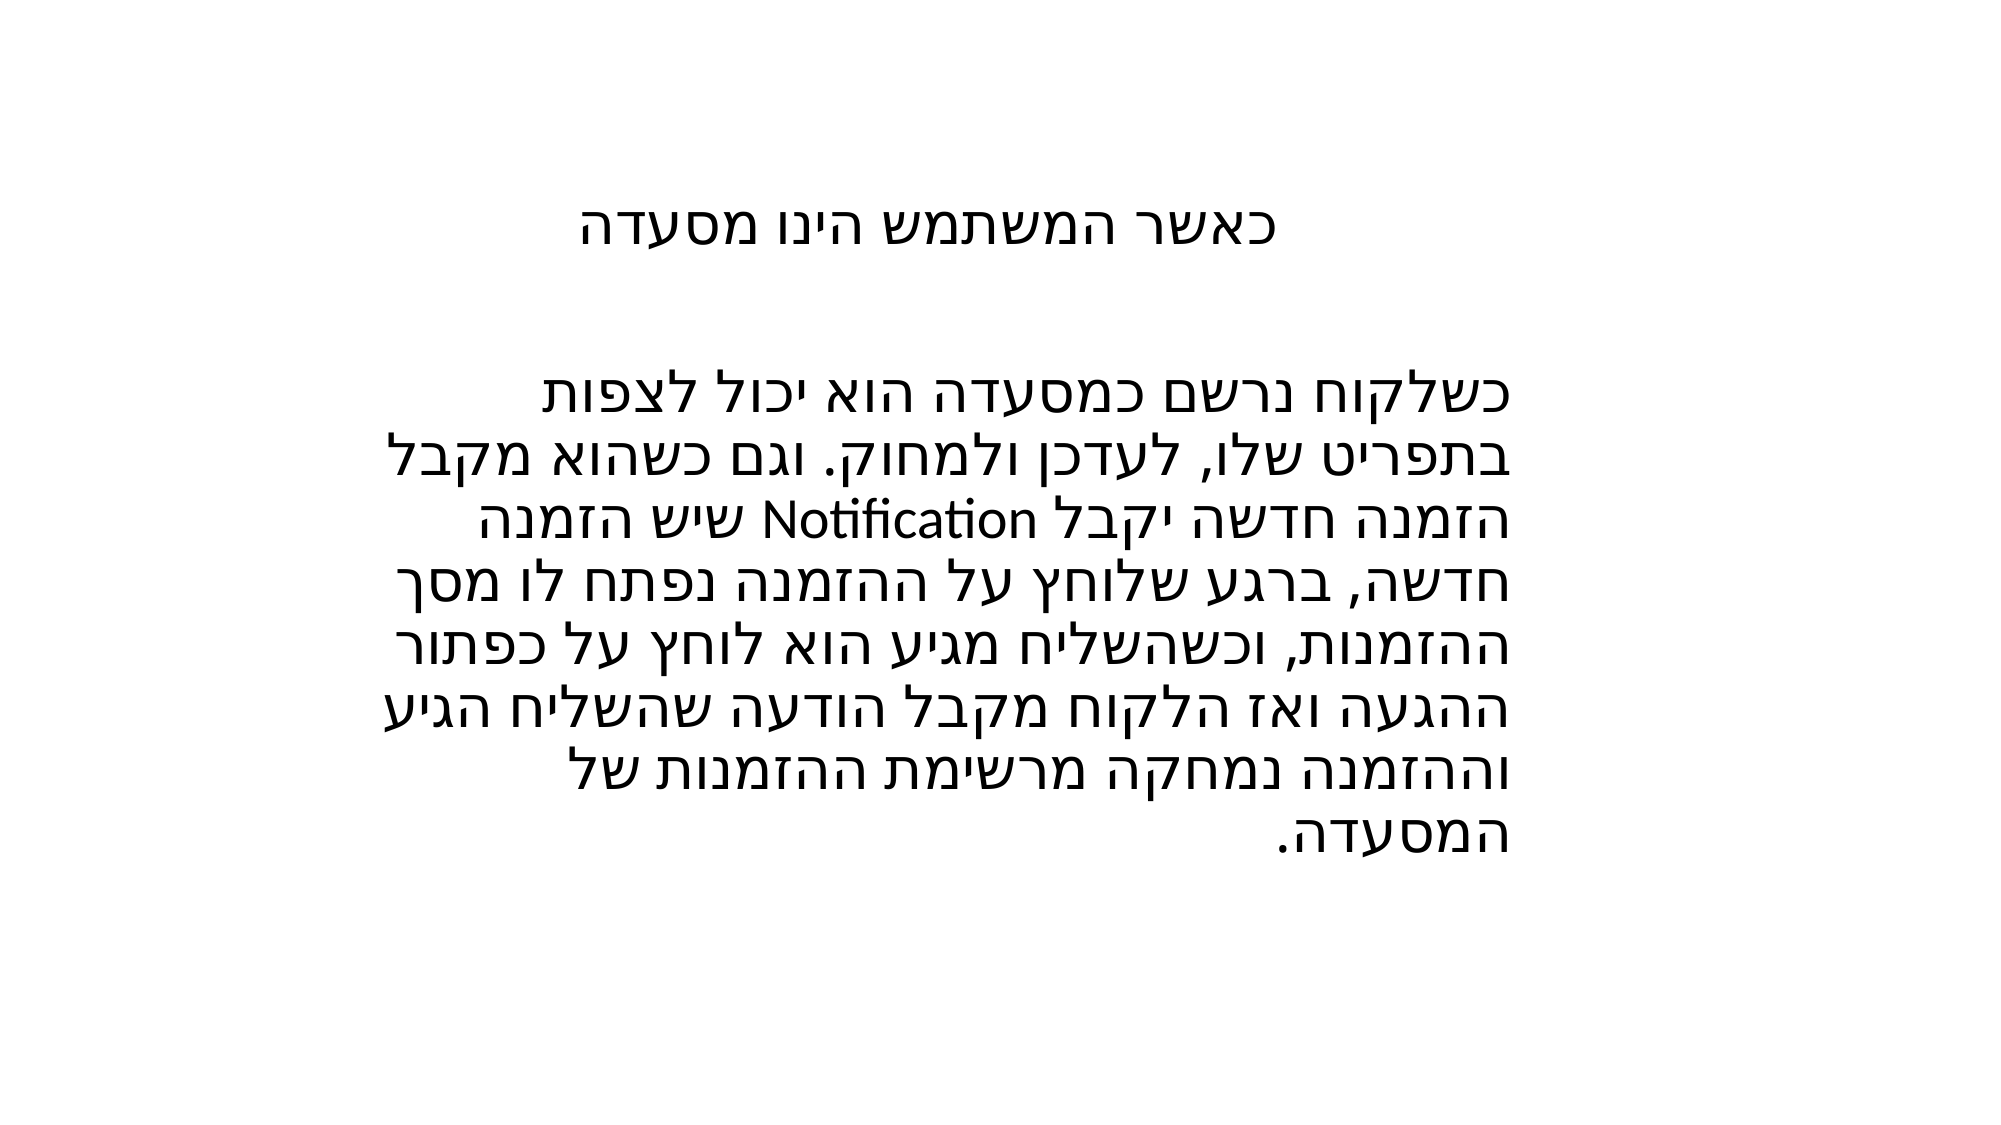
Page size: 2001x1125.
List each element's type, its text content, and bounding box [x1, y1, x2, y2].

list כאשר המשתמש הינו מסעדה כשלקוח נרשם כמסעדה הוא יכול לצפות בתפריט שלו, לעדכן ולמחוק. וגם כשהוא מקבל הזמנה חדשה יקבל Notification שיש הזמנה חדשה, ברגע שלוחץ על ההזמנה נפתח לו מסך ההזמנות, וכשהשליח מגיע הוא לוחץ על כפתור ההגעה ואז הלקוח מקבל הודעה שהשליח הגיע וההזמנה נמחקה מרשימת ההזמנות של המסעדה. [327, 186, 1528, 903]
